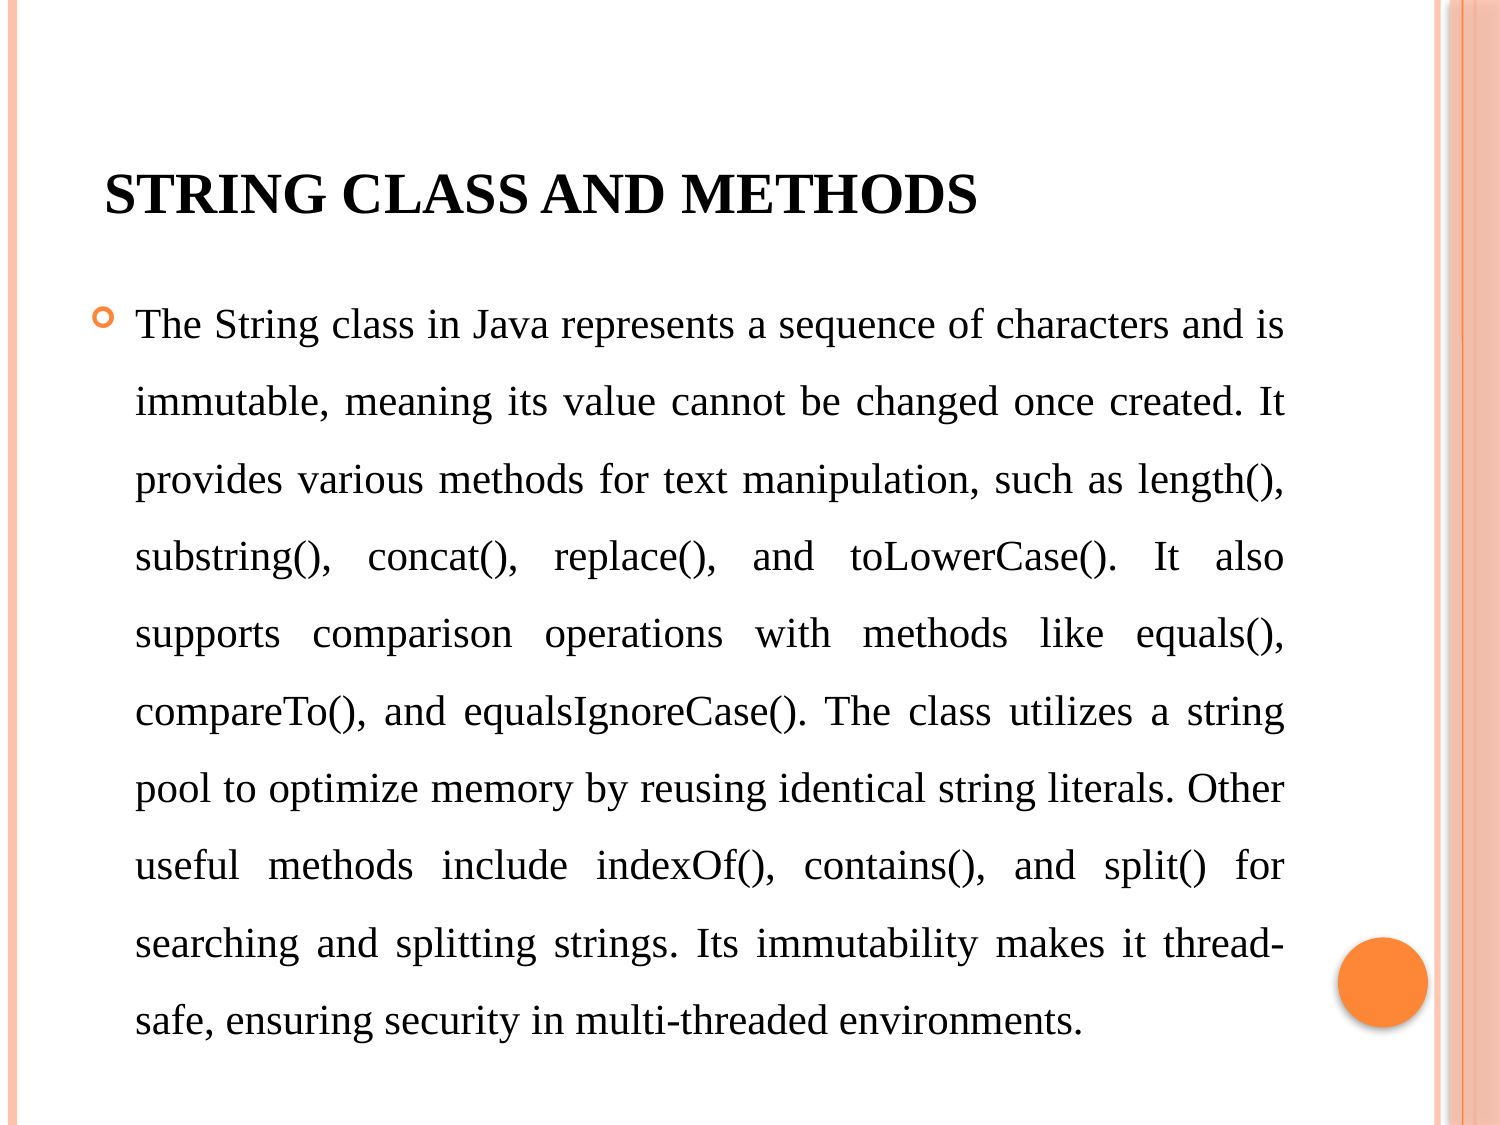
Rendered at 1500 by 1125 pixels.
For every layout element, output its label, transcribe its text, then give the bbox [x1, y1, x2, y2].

title String Class And Methods [75, 45, 1300, 233]
list The String class in Java represents a sequence of characters and is immutable, meaning its value cannot be changed once created. It provides various methods for text manipulation, such as length(), substring(), concat(), replace(), and toLowerCase(). It also supports comparison operations with methods like equals(), compareTo(), and equalsIgnoreCase(). The class utilizes a string pool to optimize memory by reusing identical string literals. Other useful methods include indexOf(), contains(), and split() for searching and splitting strings. Its immutability makes it thread-safe, ensuring security in multi-threaded environments. [75, 262, 1300, 1062]
